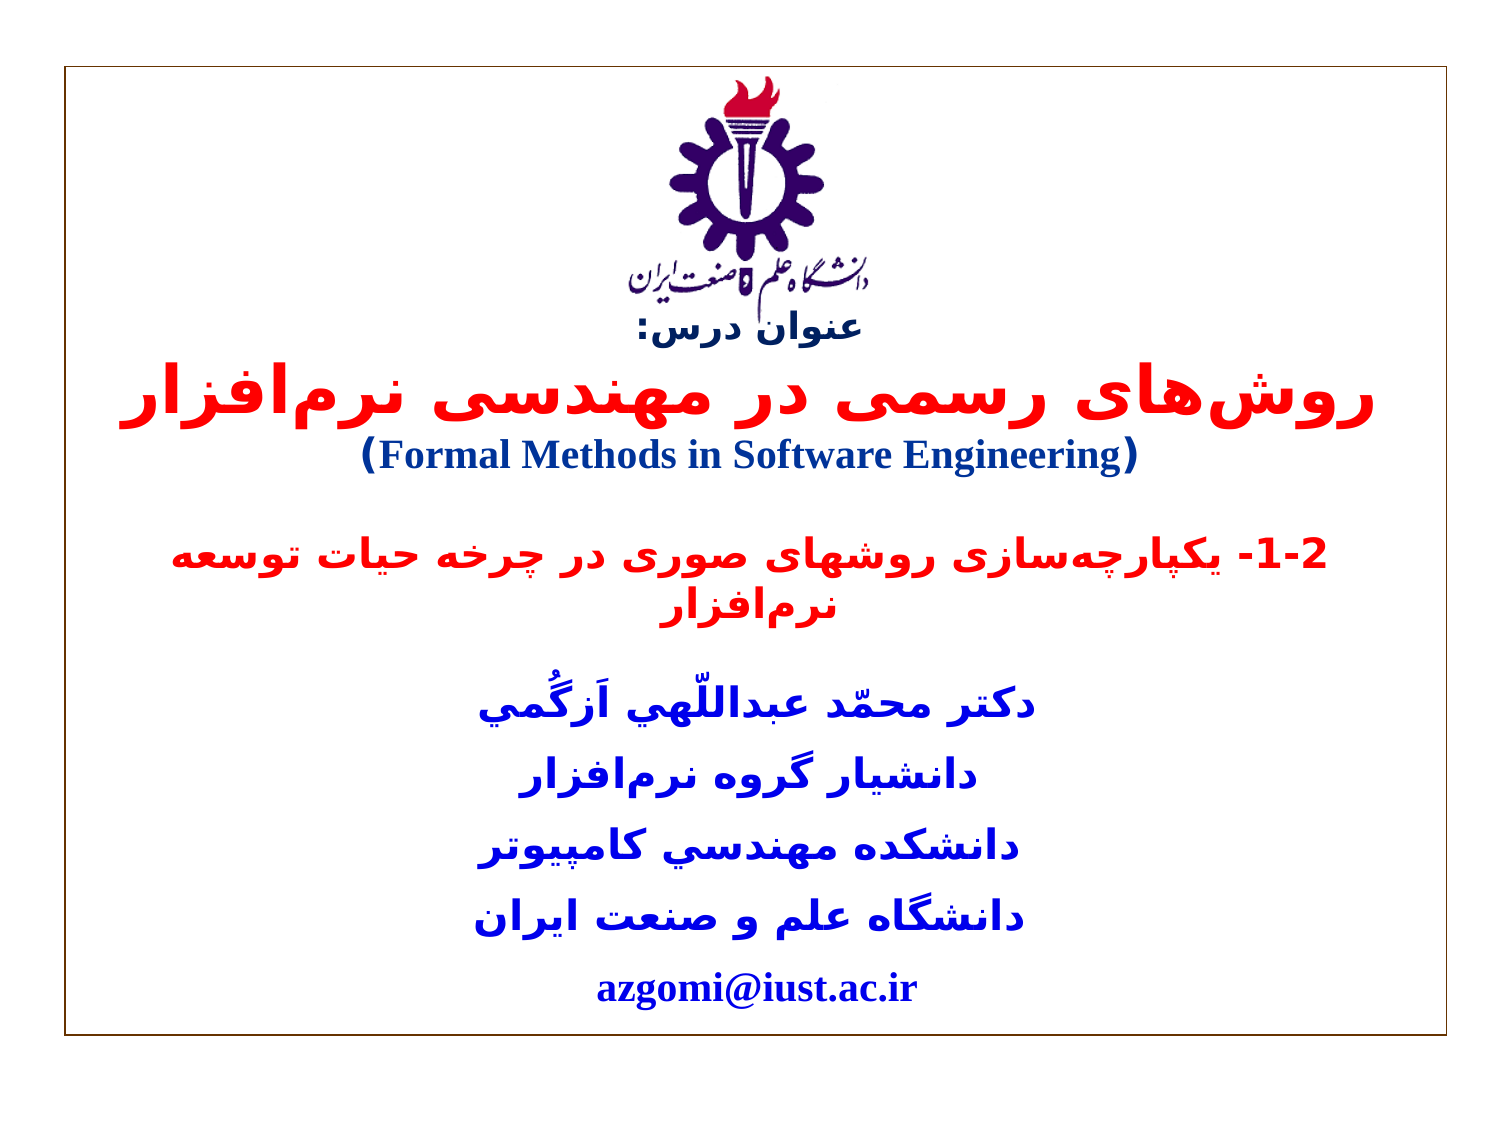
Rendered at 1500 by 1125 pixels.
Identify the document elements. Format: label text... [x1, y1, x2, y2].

picture [620, 70, 877, 331]
title عنوان درس: روش‌های رسمی در مهندسی نرم‌افزار (Formal Methods in Software Engineering) 1-2- یکپارچه‌سازی روشهای صوری در چرخه حیات توسعه نرم‌افزار [64, 329, 1436, 636]
subtitle دكتر محمّد عبداللّهي اَزگُمي دانشیار گروه نرم‌افزار دانشكده مهندسي كامپيوتر دانشگاه علم و صنعت ايران azgomi@iust.ac.ir [224, 668, 1276, 856]
